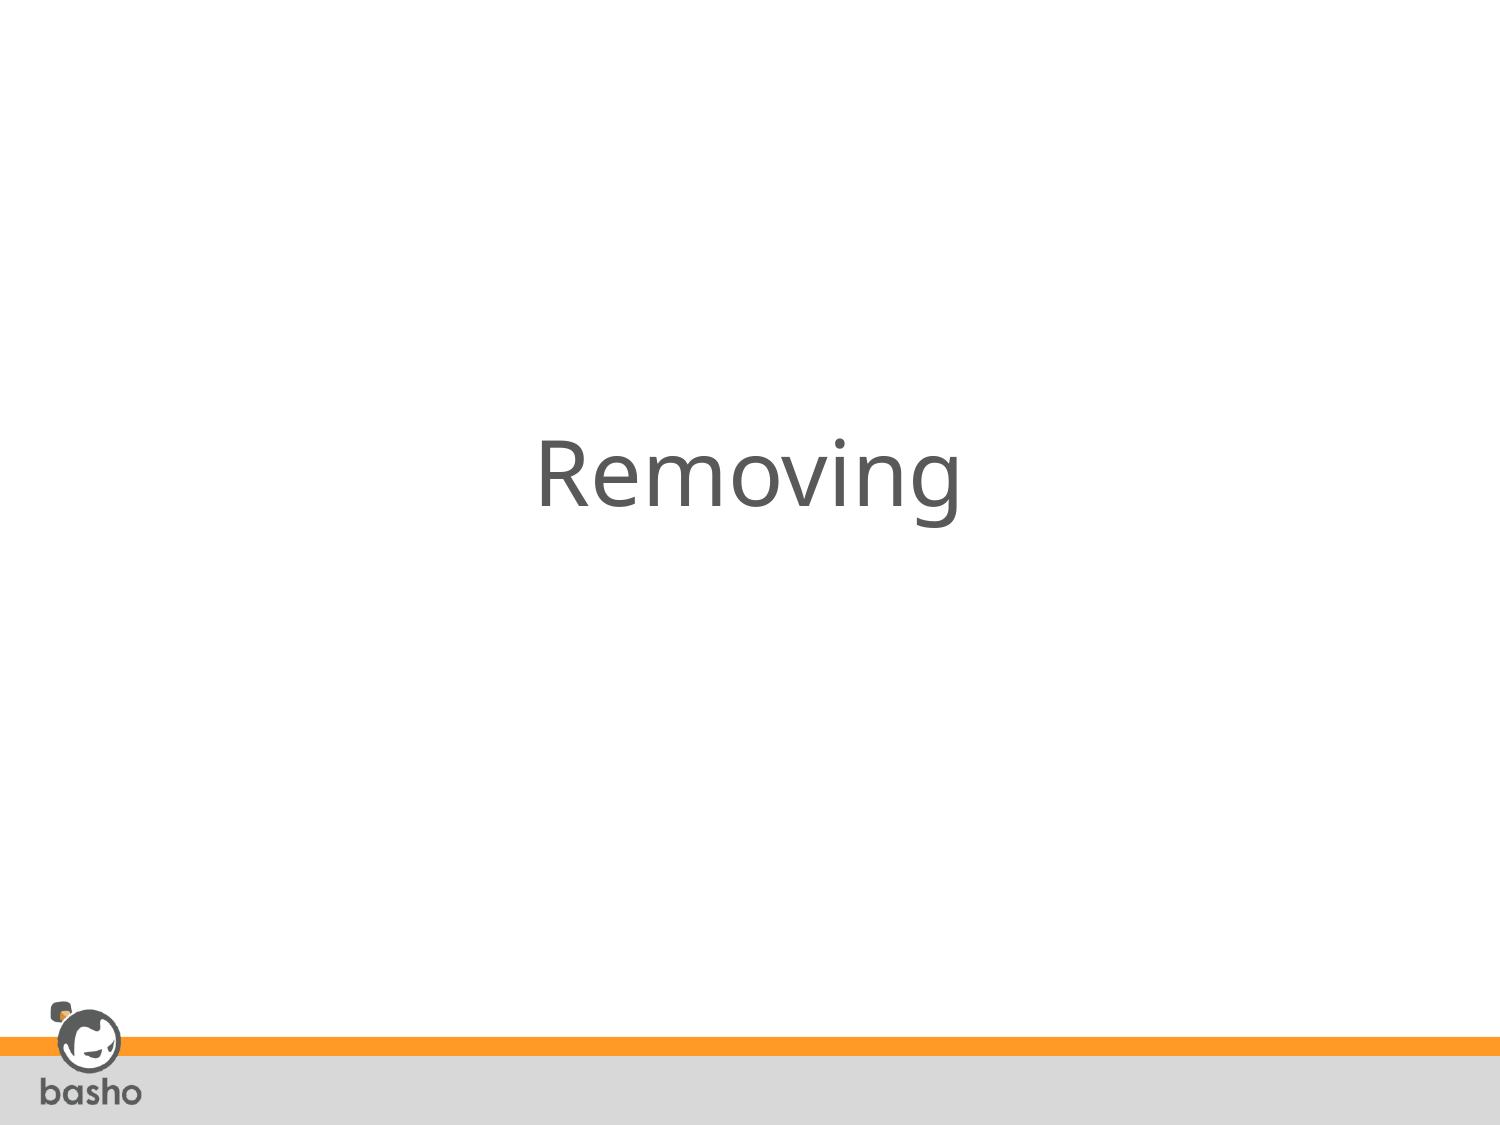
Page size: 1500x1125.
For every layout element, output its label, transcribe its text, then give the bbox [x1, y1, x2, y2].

title Removing [112, 302, 1388, 638]
picture [38, 1001, 144, 1115]
